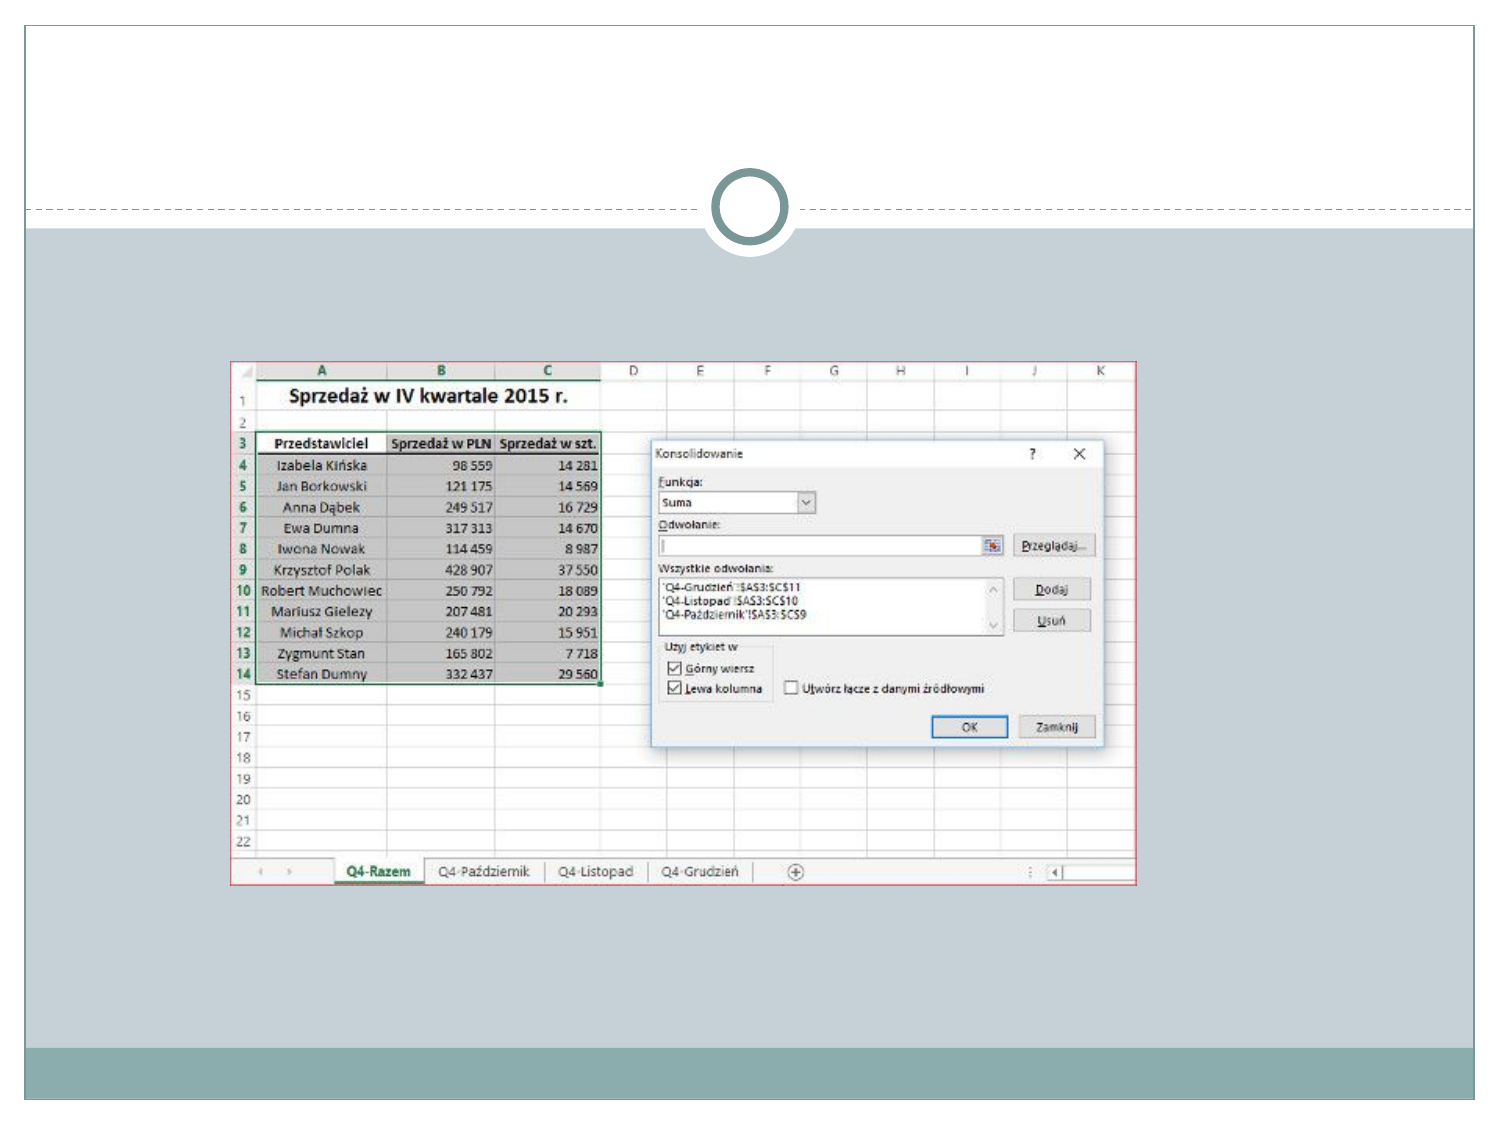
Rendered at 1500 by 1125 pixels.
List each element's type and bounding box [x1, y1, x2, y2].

picture [229, 361, 1137, 886]
